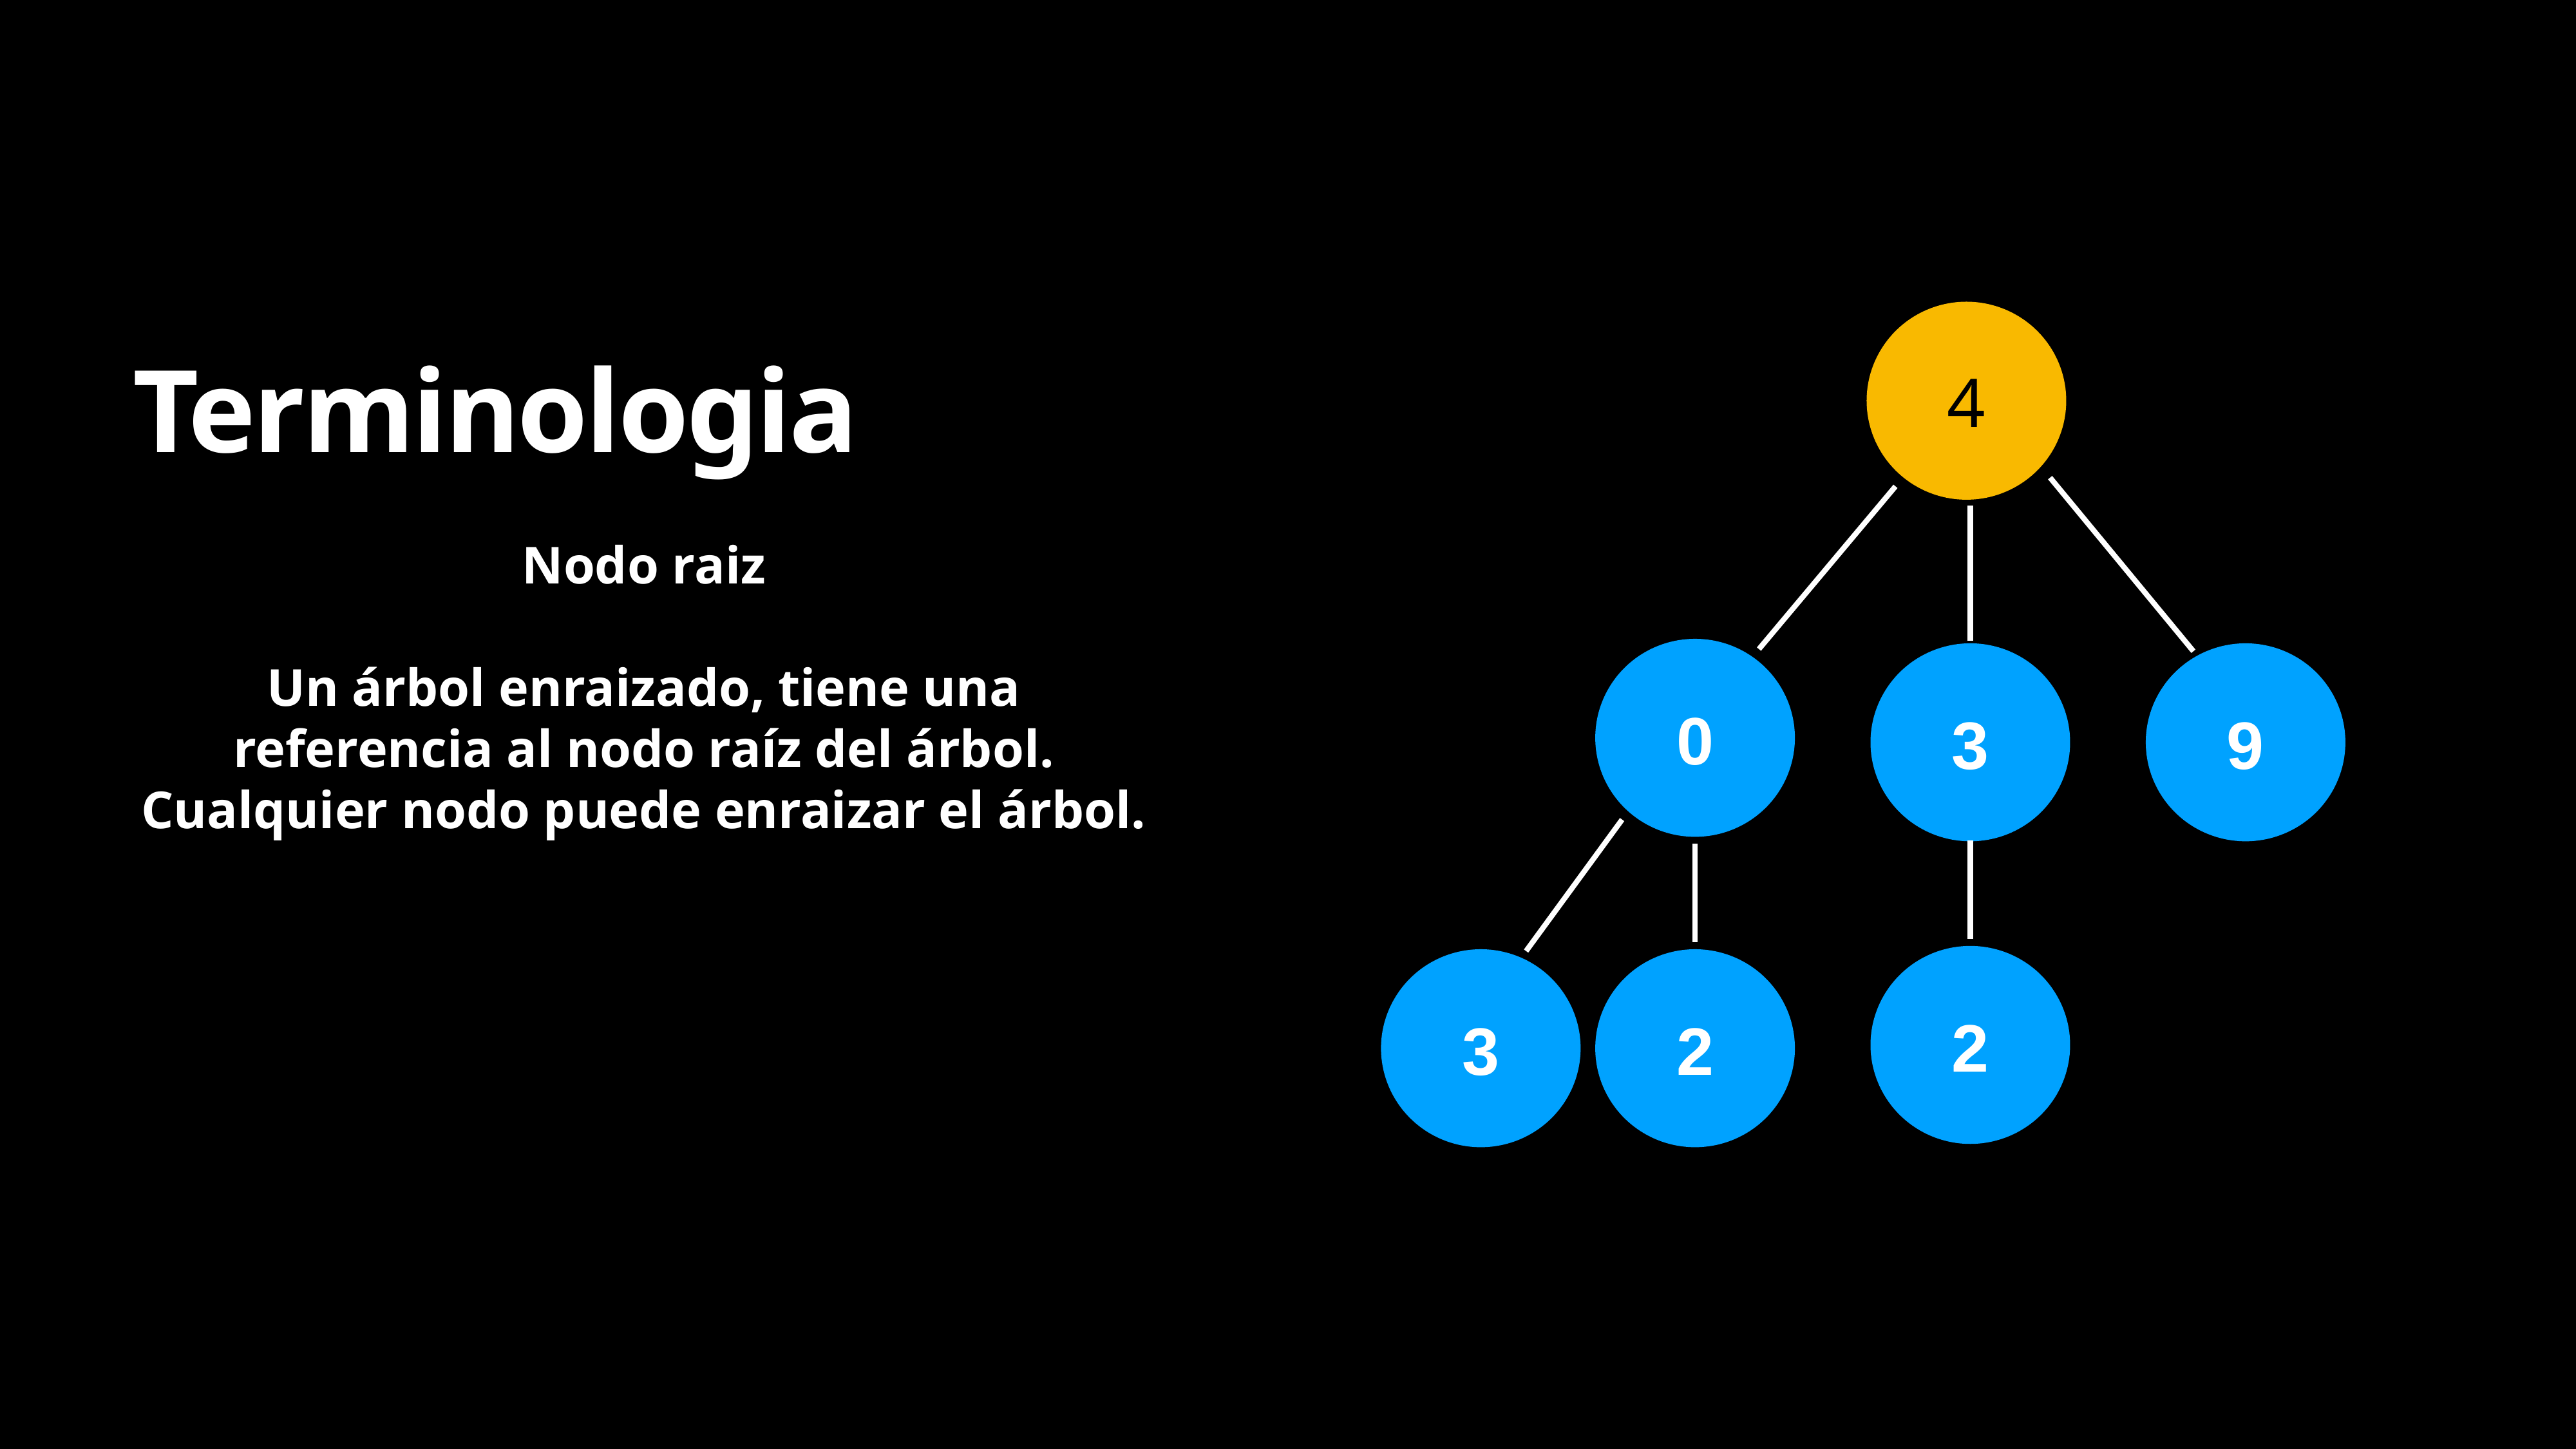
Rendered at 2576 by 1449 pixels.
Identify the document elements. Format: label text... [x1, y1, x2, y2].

list Nodo raiz Un árbol enraizado, tiene una referencia al nodo raíz del árbol. Cualquier nodo puede enraizar el árbol. [127, 527, 1161, 1315]
title Terminologia [127, 133, 1161, 480]
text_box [1381, 301, 2346, 1148]
